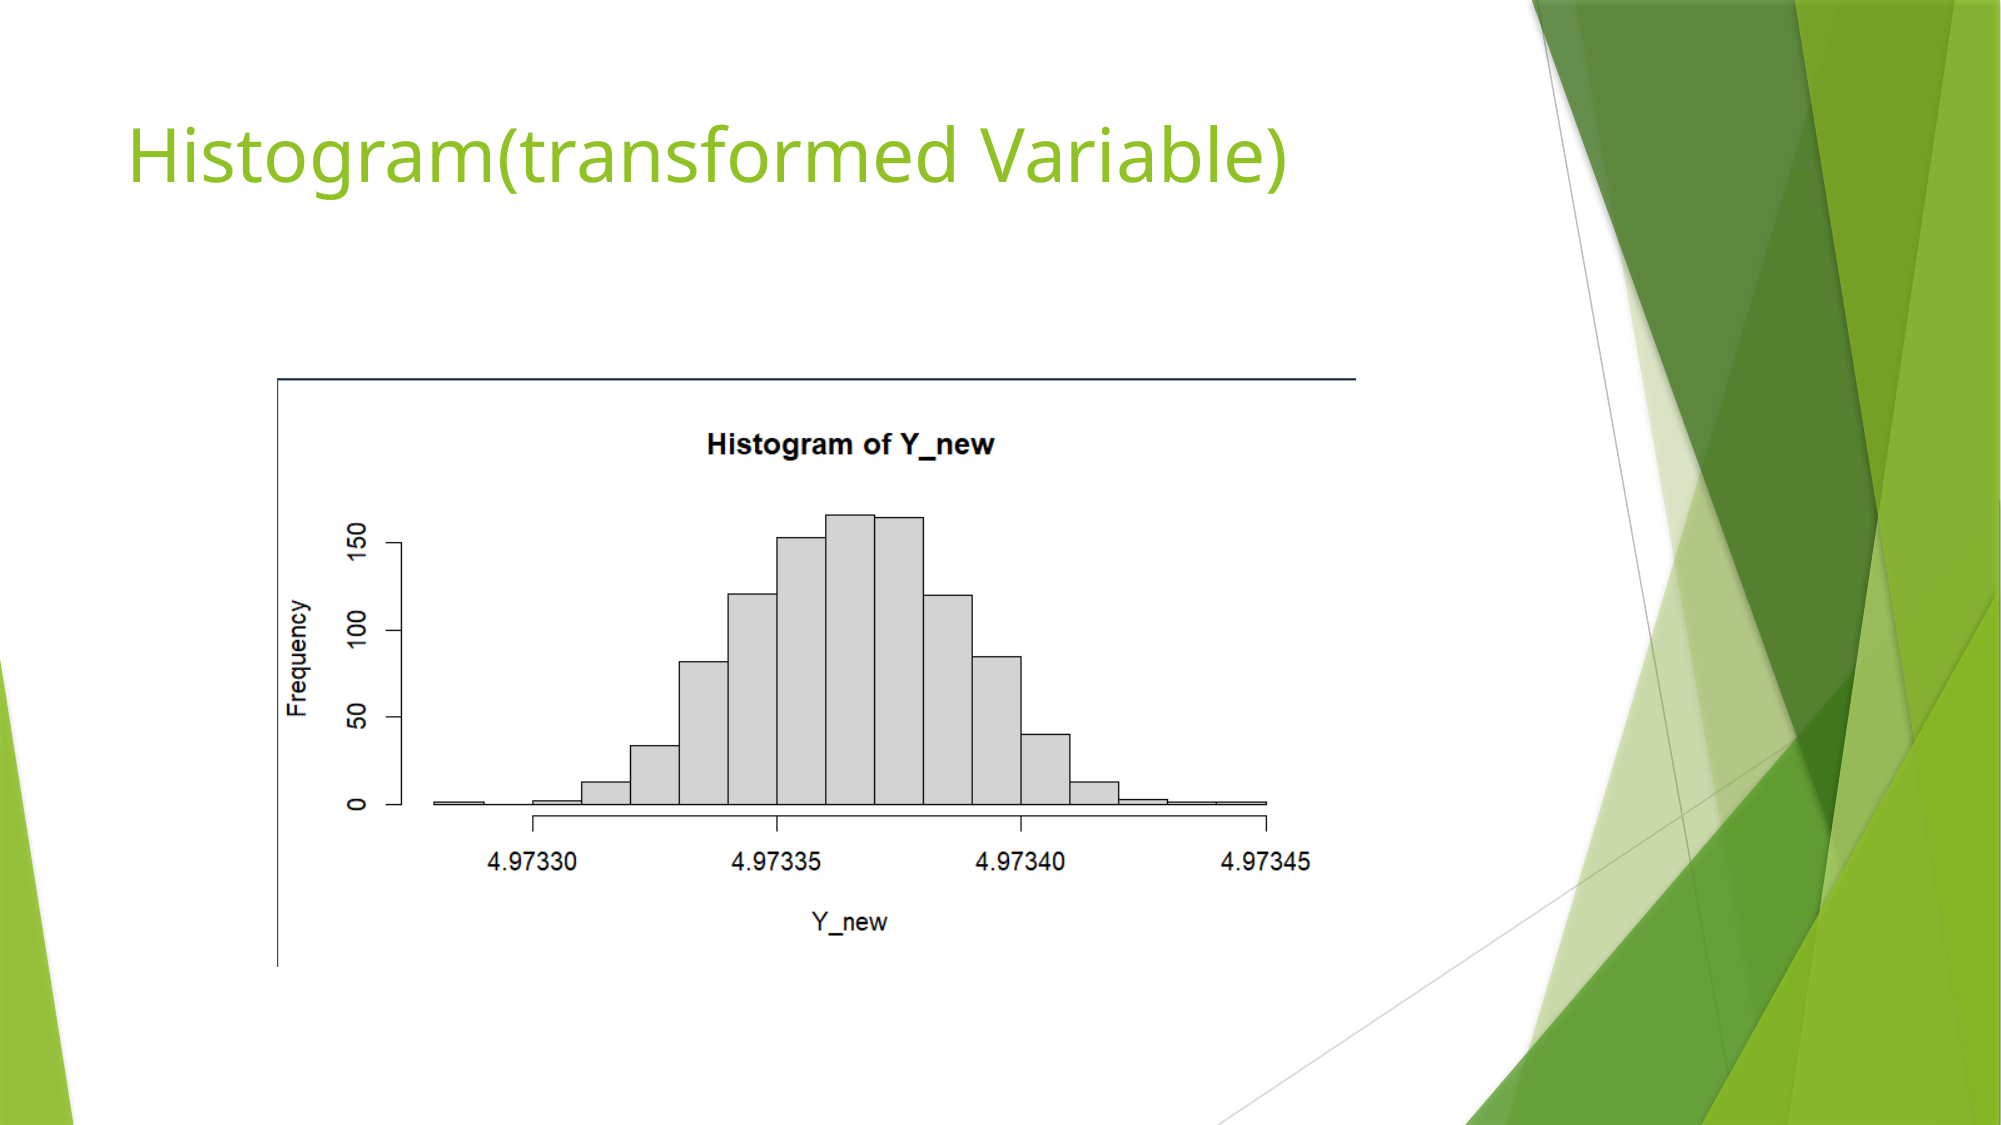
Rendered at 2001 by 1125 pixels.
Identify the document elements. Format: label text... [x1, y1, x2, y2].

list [276, 378, 1356, 968]
title Histogram(transformed Variable) [111, 99, 1522, 317]
